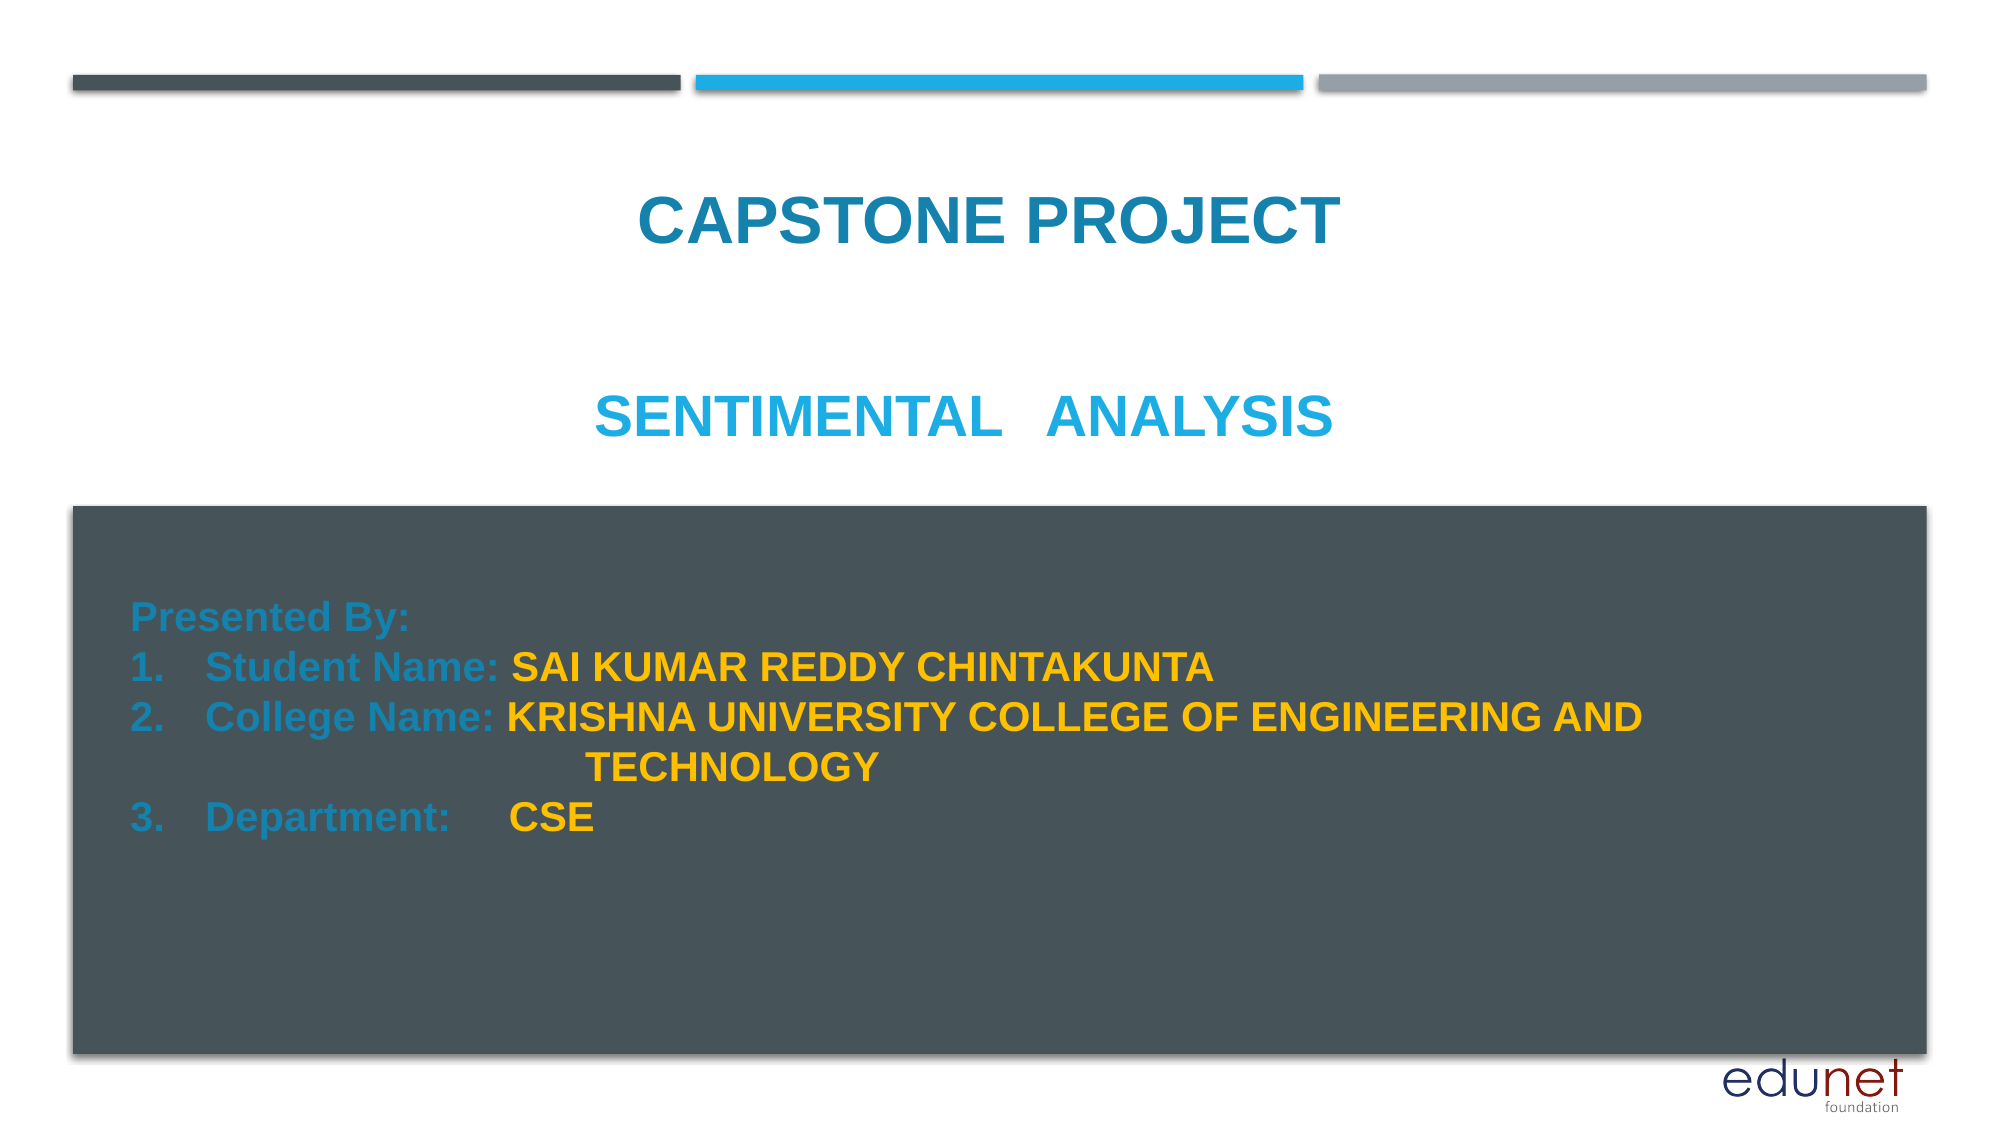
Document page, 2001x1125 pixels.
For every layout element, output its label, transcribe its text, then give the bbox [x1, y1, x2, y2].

picture [1719, 1056, 1905, 1116]
title Sentimental analysis [222, 298, 1723, 460]
text_box Presented By: Student Name: SAI KUMAR REDDY CHINTAKUNTA College Name: KRISHNA UNIVERSITY COLLEGE OF ENGINEERING AND TECHNOLOGY Department: CSE [115, 582, 1810, 848]
text_box CAPSTONE PROJECT [0, 169, 2000, 265]
